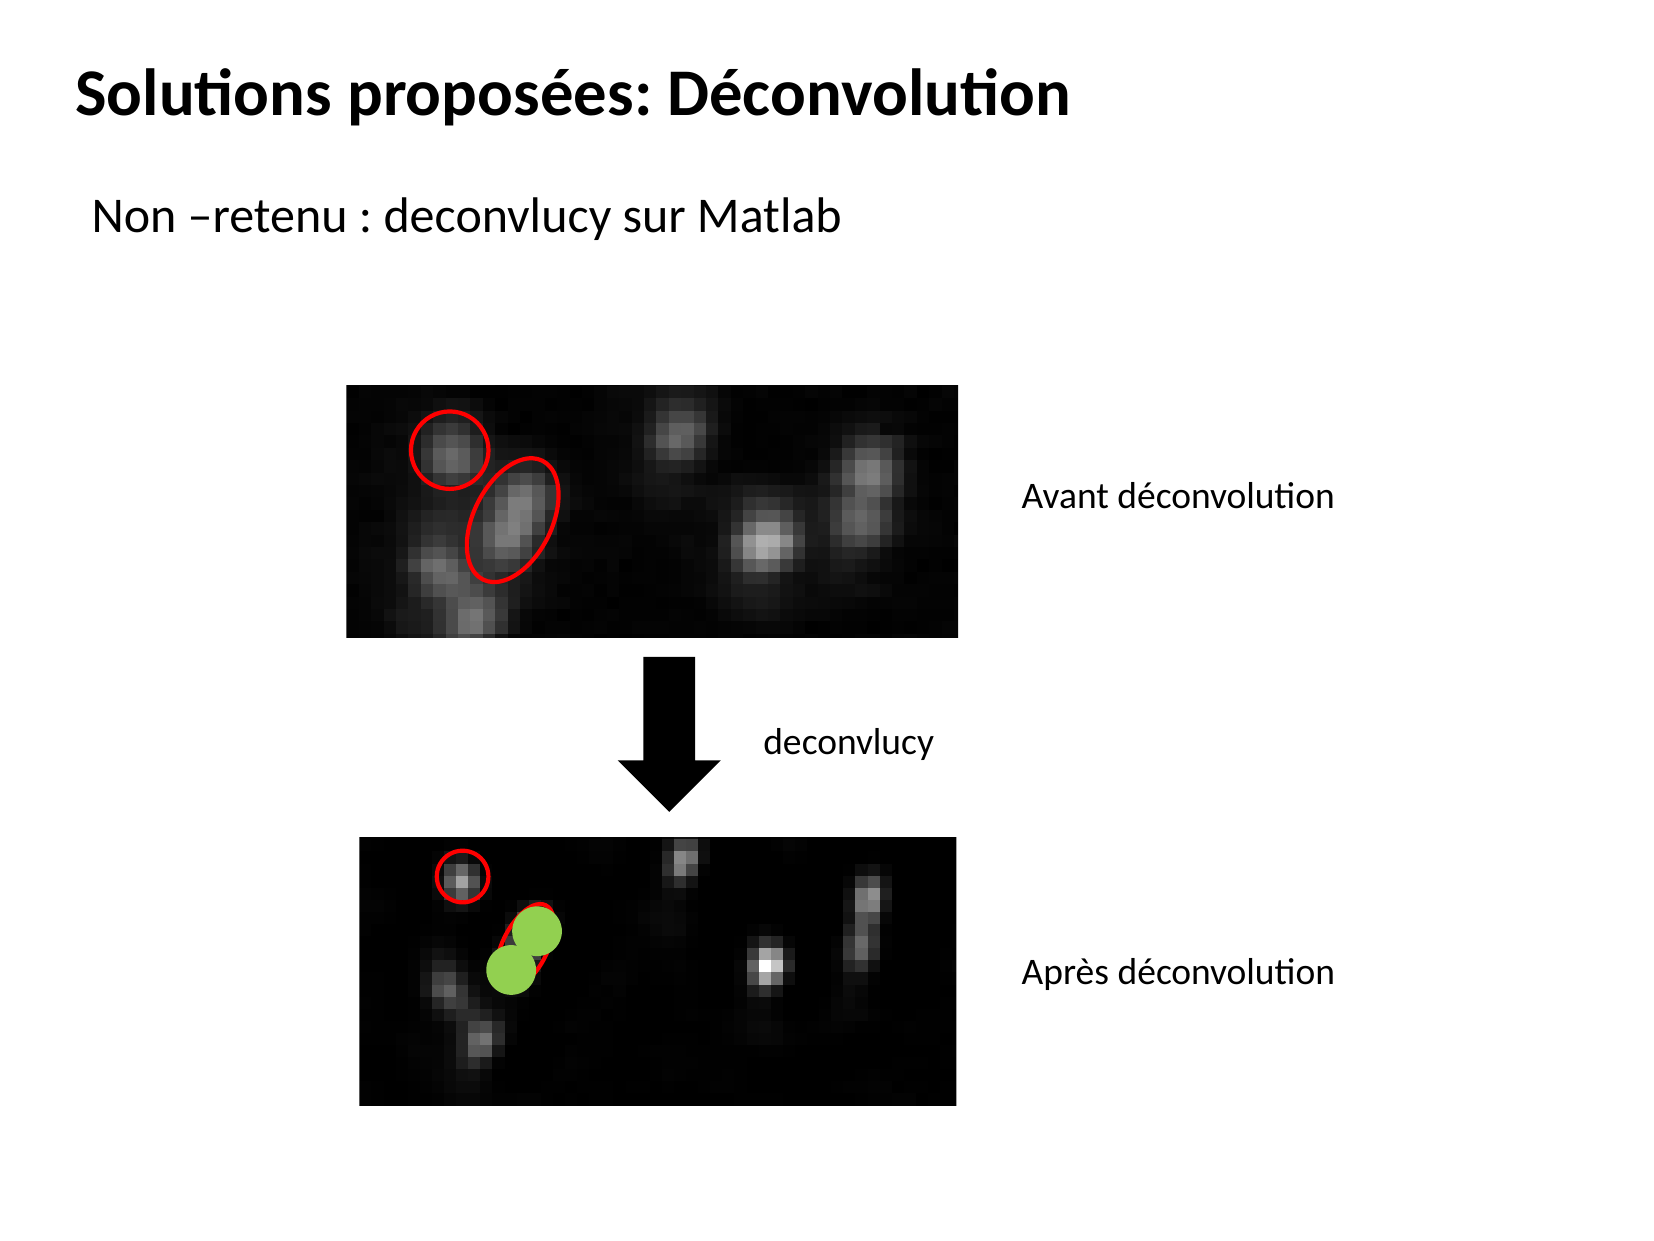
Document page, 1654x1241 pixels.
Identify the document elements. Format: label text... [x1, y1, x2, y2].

text_box deconvlucy [746, 708, 1148, 771]
text_box Solutions proposées: Déconvolution [60, 41, 1088, 137]
text_box Avant déconvolution [1005, 463, 1406, 525]
picture [346, 385, 959, 638]
text_box Après déconvolution [1005, 938, 1406, 1001]
picture [359, 837, 957, 1107]
text_box [615, 654, 723, 815]
text_box Non –retenu : deconvlucy sur Matlab [76, 174, 1201, 370]
